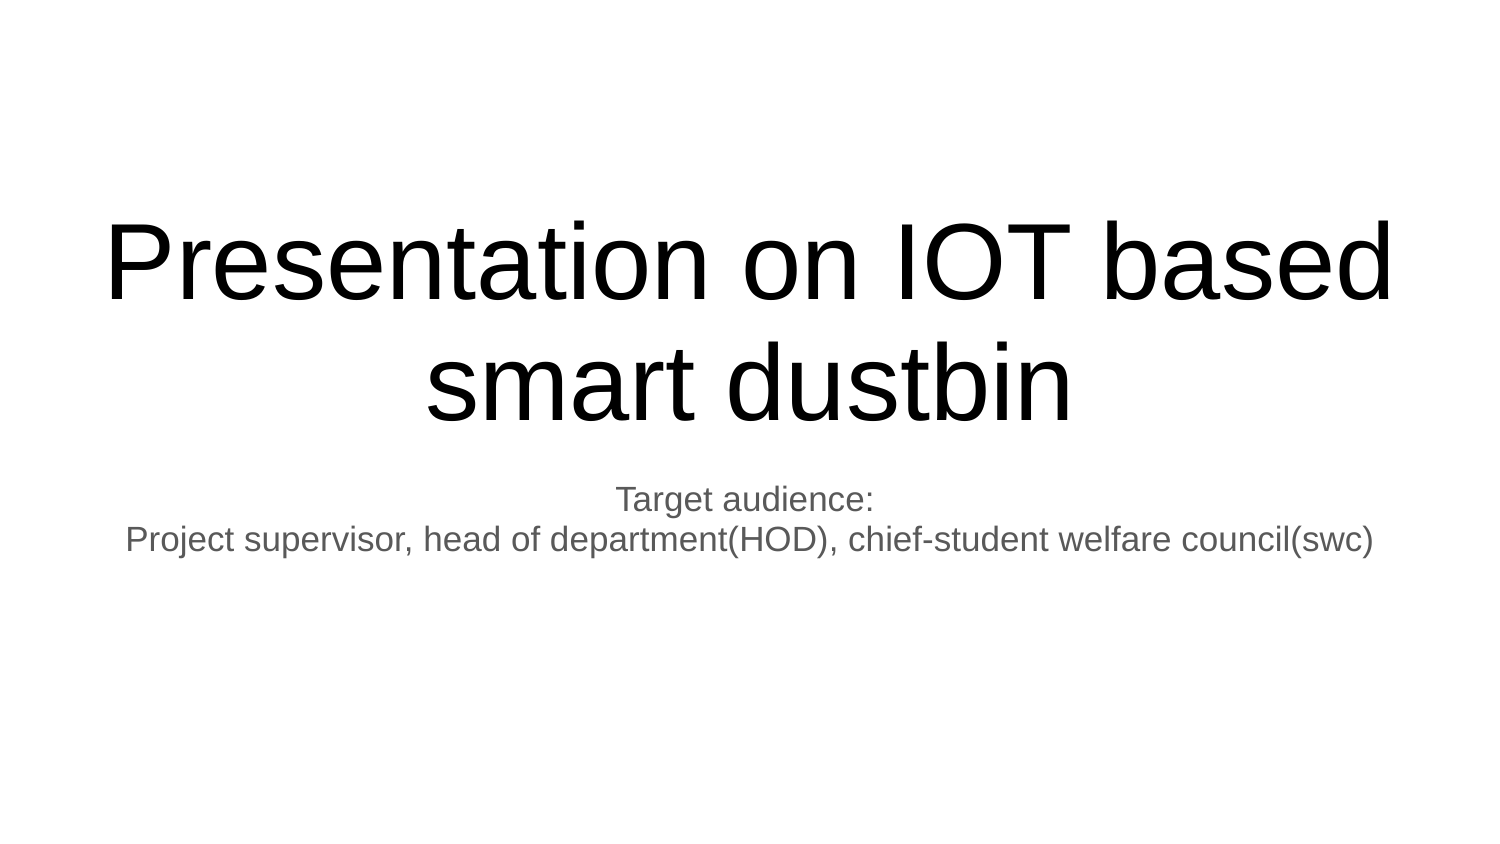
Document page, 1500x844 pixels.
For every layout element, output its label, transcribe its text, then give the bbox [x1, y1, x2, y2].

title Presentation on IOT based smart dustbin [51, 122, 1449, 459]
subtitle Target audience: Project supervisor, head of department(HOD), chief-student welfare council(swc) [51, 464, 1449, 595]
